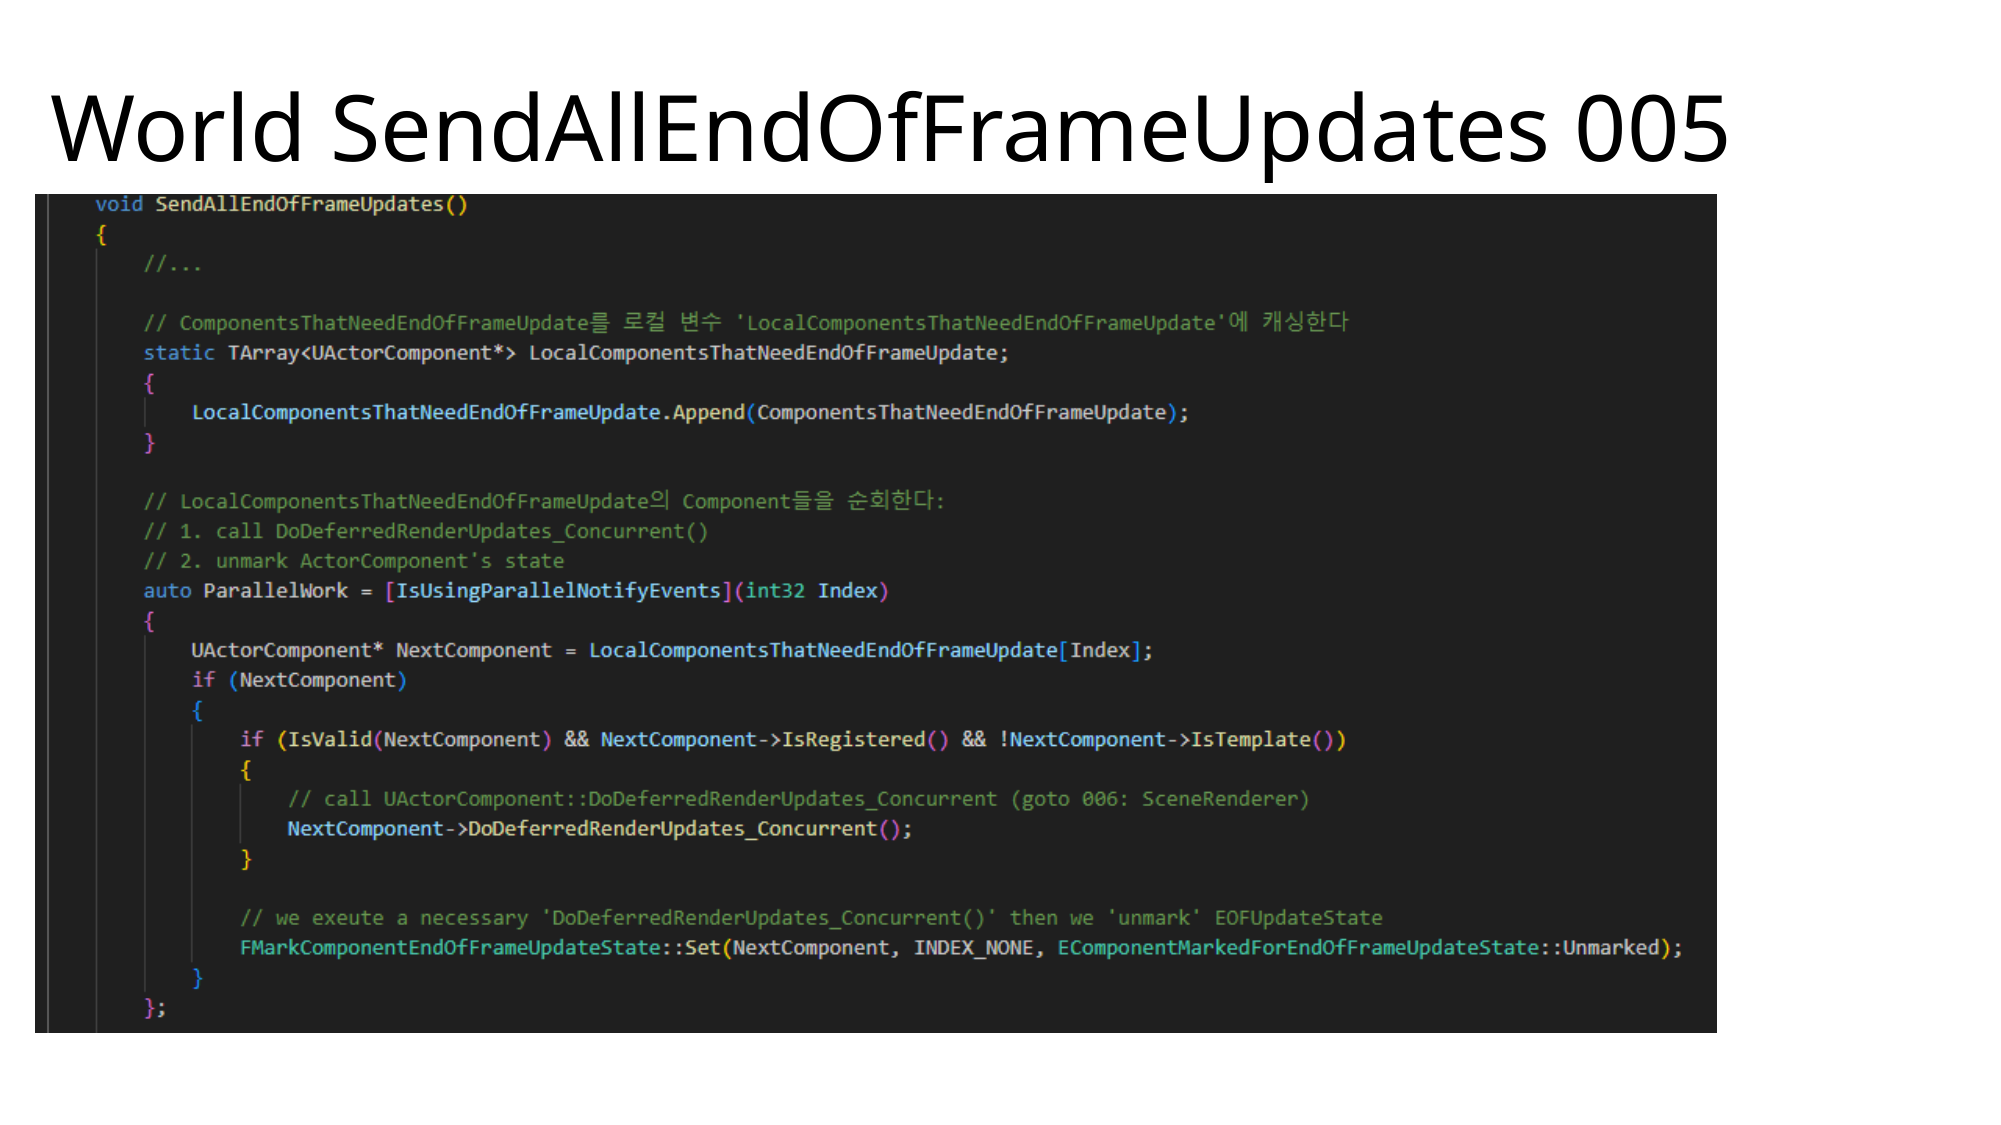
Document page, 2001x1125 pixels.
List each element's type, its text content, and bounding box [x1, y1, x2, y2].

picture [34, 194, 1717, 1033]
text_box World SendAllEndOfFrameUpdates 005 [34, 67, 1760, 195]
